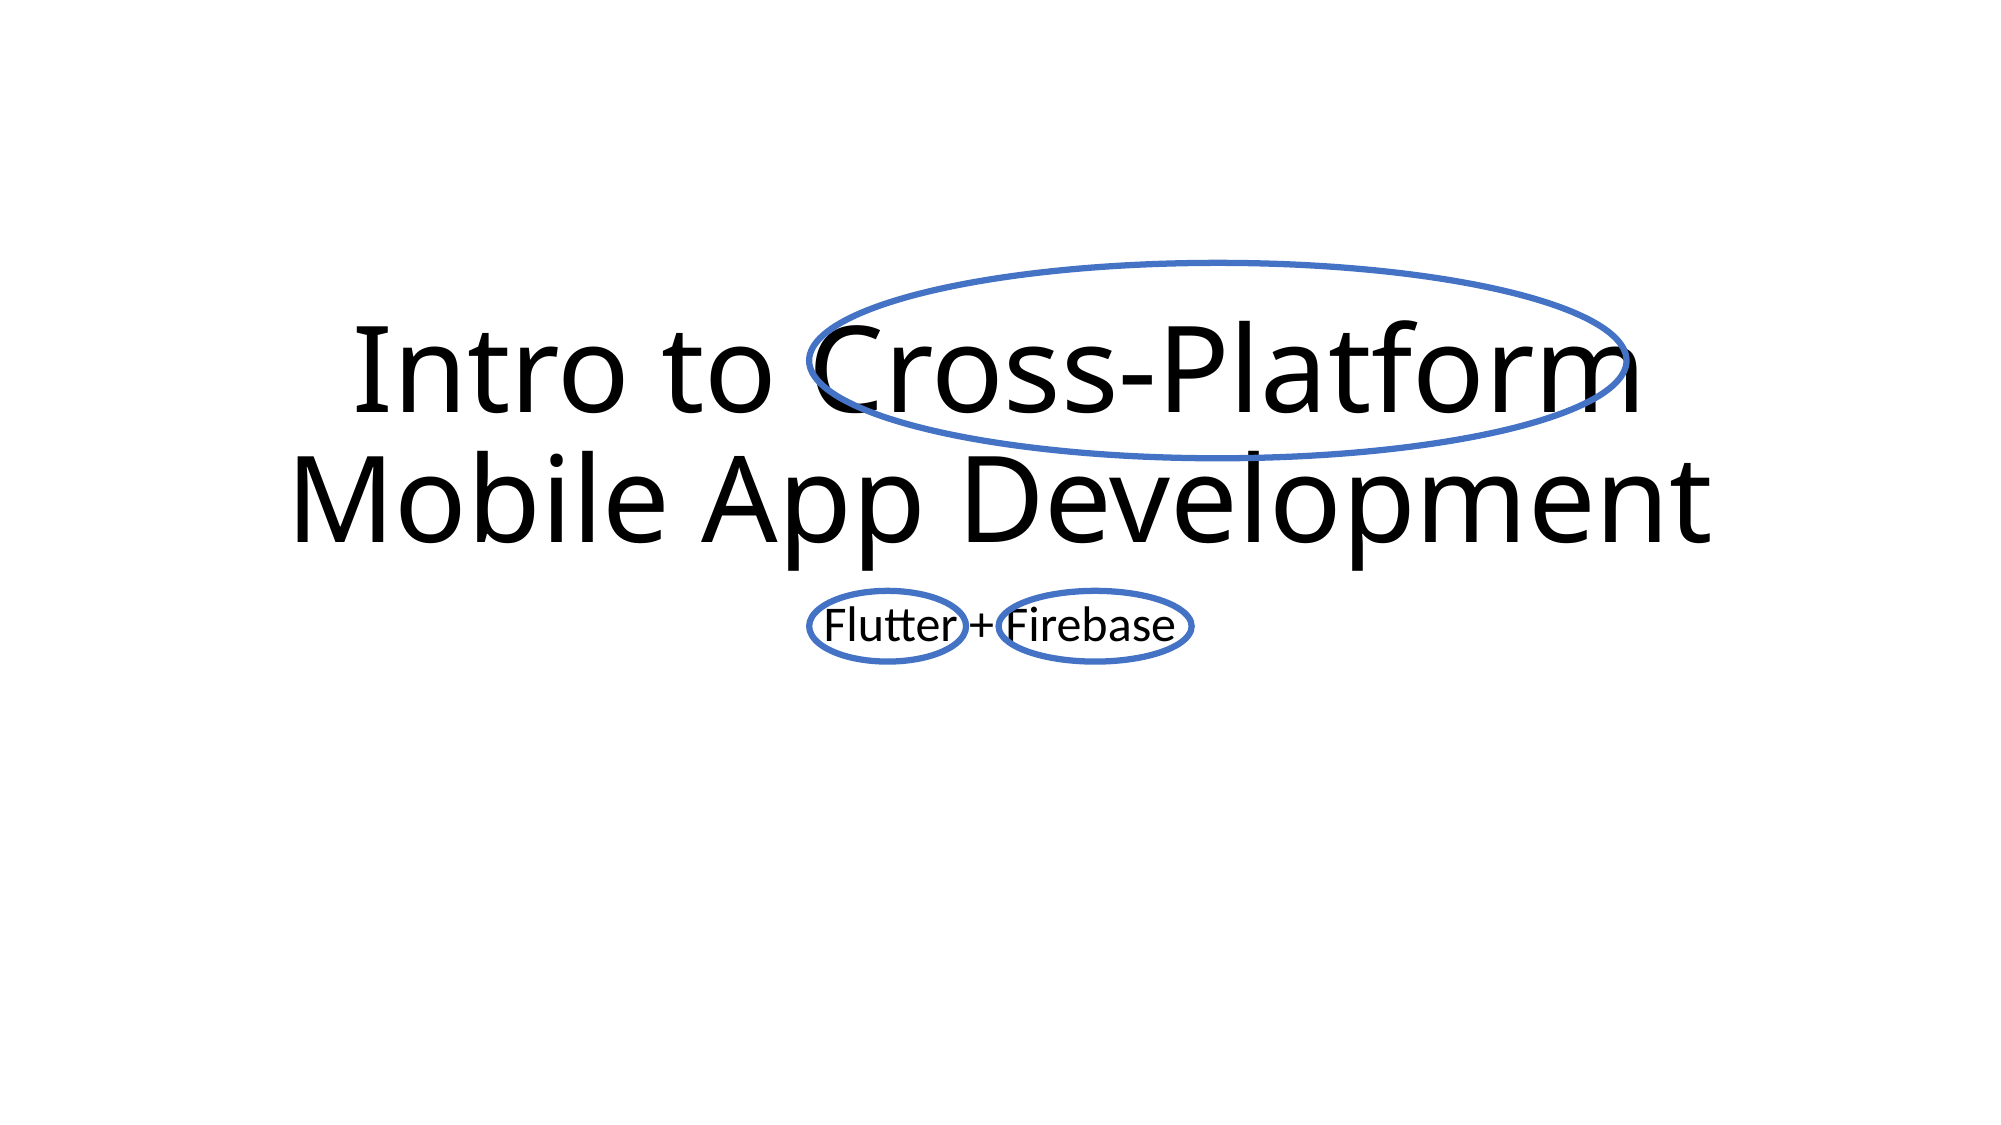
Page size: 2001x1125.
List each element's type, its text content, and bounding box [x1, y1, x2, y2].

title Intro to Cross-Platform Mobile App Development [249, 184, 1750, 576]
text_box [997, 589, 1193, 663]
subtitle Flutter + Firebase [249, 590, 1750, 863]
text_box [808, 261, 1628, 460]
text_box [808, 589, 968, 663]
